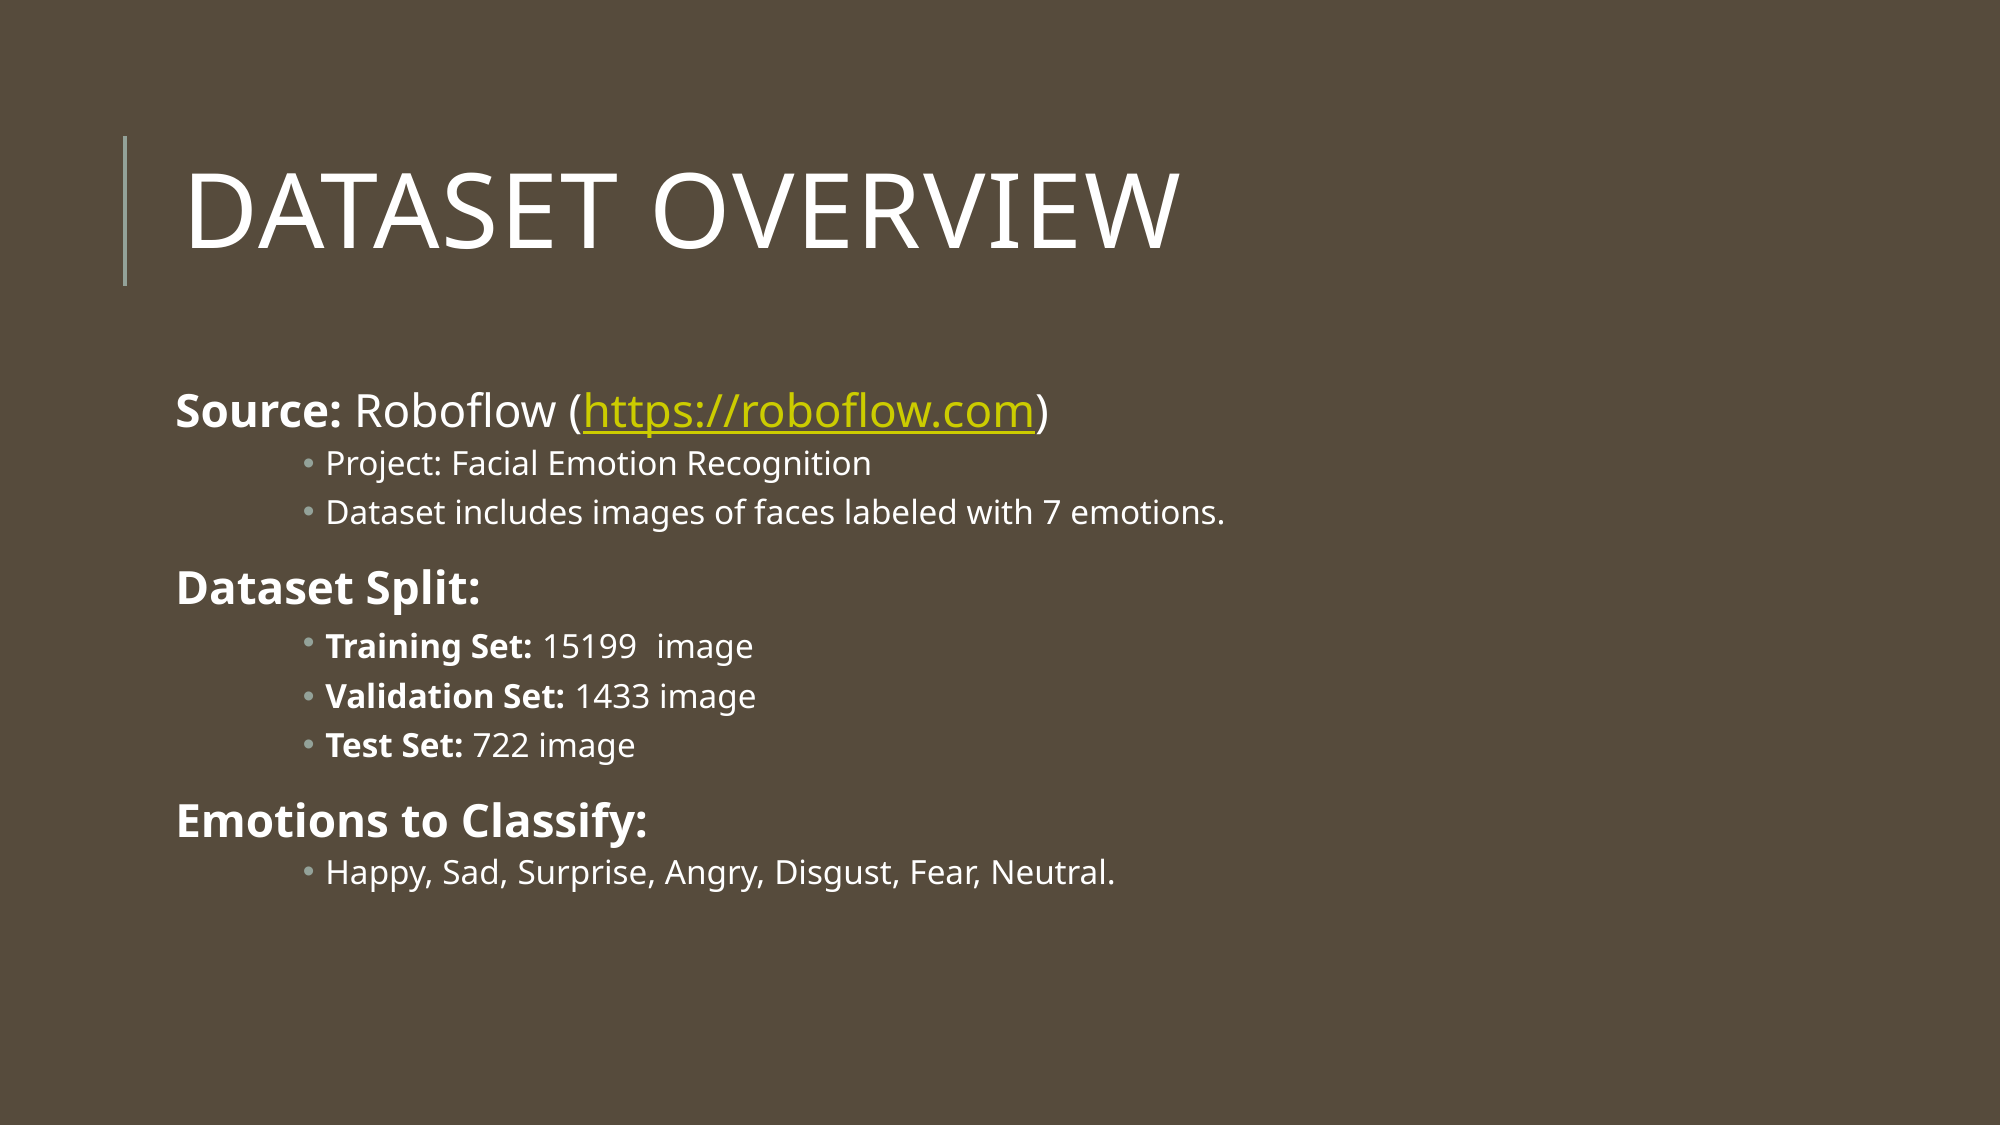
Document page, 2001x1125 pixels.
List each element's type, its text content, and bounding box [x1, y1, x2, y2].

list Source: Roboflow (https://roboflow.com) Project: Facial Emotion Recognition Dataset includes images of faces labeled with 7 emotions. Dataset Split: Training Set: 15199 image Validation Set: 1433 image Test Set: 722 image Emotions to Classify: Happy, Sad, Surprise, Angry, Disgust, Fear, Neutral. [168, 375, 1763, 1035]
title Dataset Overview [168, 96, 1763, 342]
